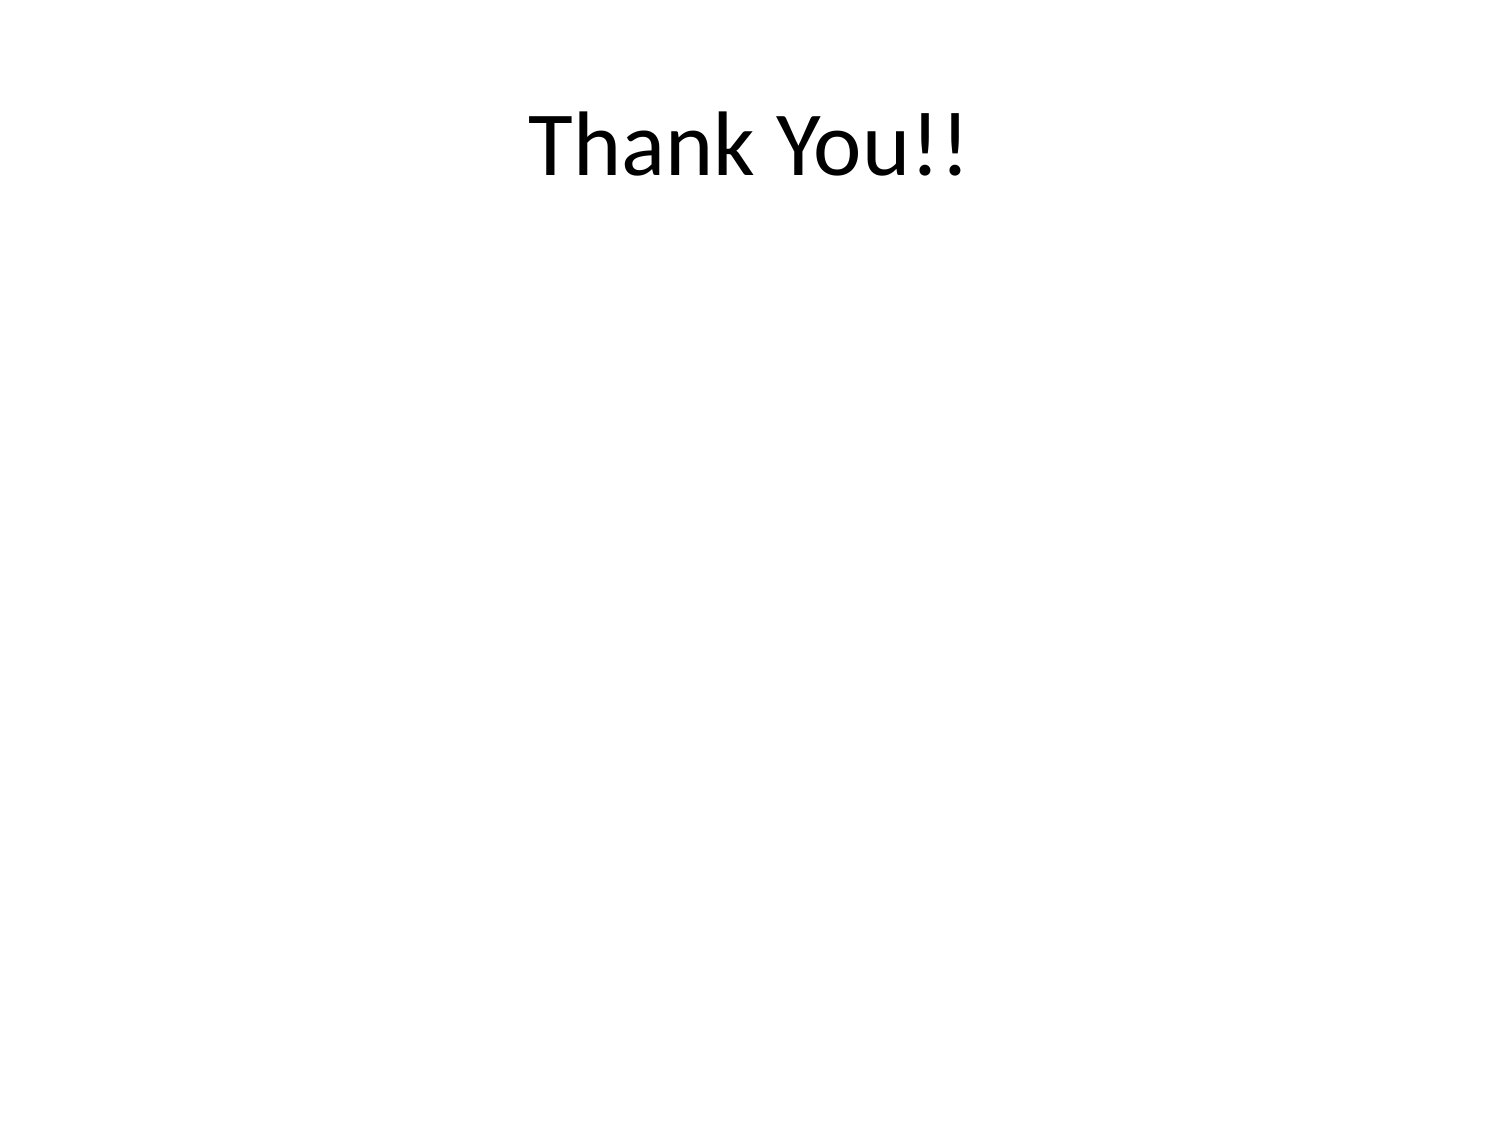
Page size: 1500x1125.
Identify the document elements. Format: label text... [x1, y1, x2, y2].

title Thank You!! [75, 45, 1425, 233]
